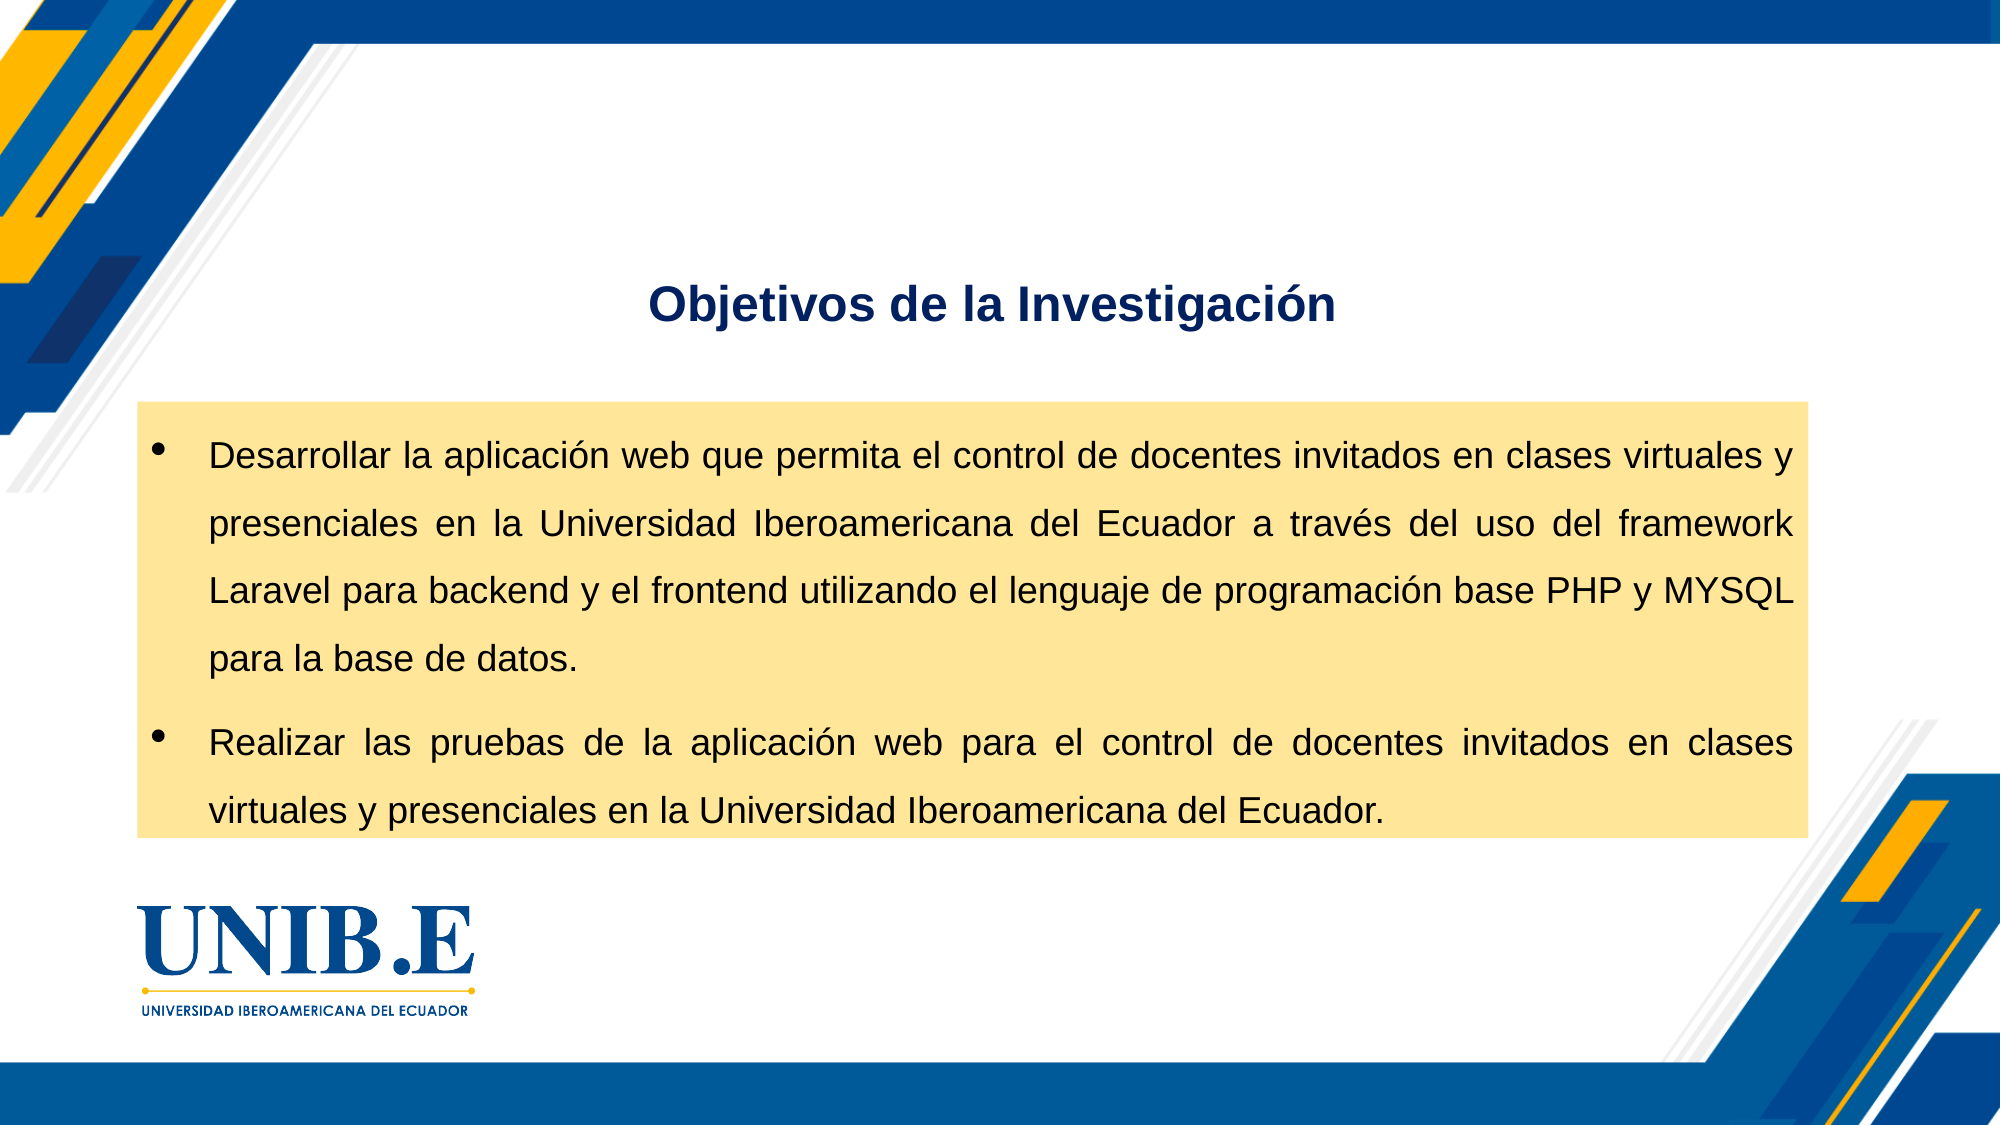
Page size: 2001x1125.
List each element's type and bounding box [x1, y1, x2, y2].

picture [137, 906, 475, 1016]
list [0, 0, 2000, 1125]
